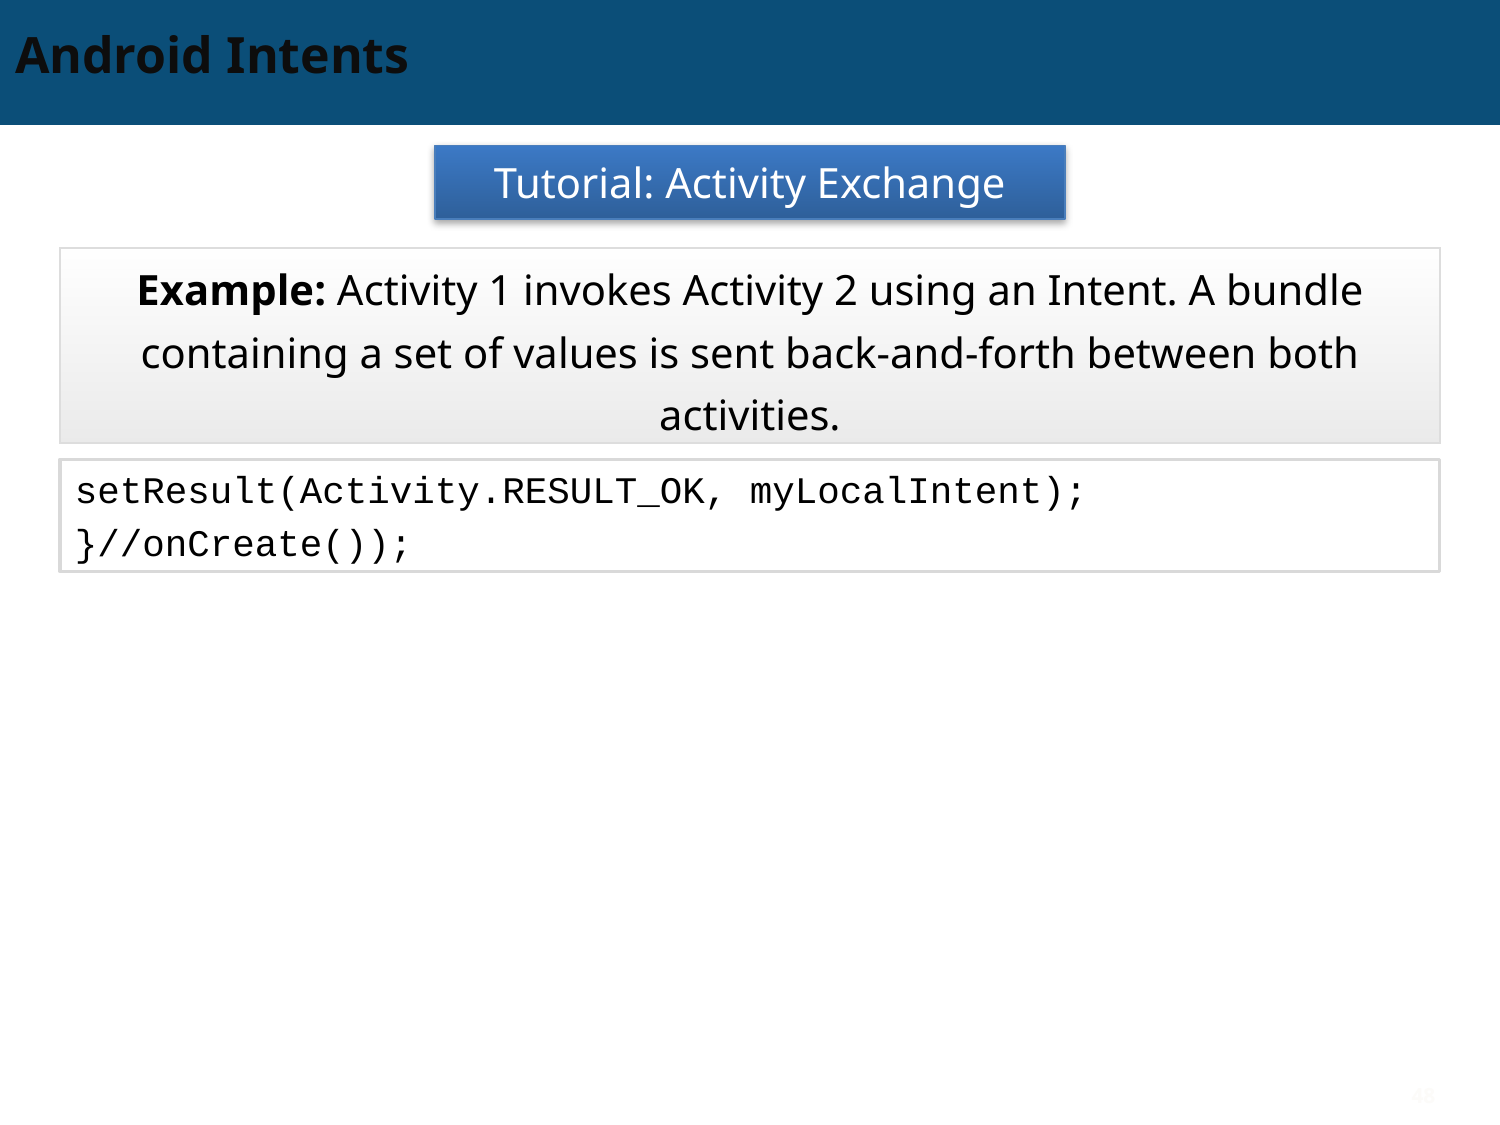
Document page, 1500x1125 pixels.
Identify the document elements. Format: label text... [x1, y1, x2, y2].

text_box Example: Activity 1 invokes Activity 2 using an Intent. A bundle containing a set of values is sent back-and-forth between both activities. [59, 247, 1440, 443]
text_box setResult(Activity.RESULT_OK, myLocalIntent); }//onCreate()); [59, 459, 1440, 572]
text_box Tutorial: Activity Exchange [434, 145, 1066, 220]
title Android Intents [0, 21, 1351, 86]
